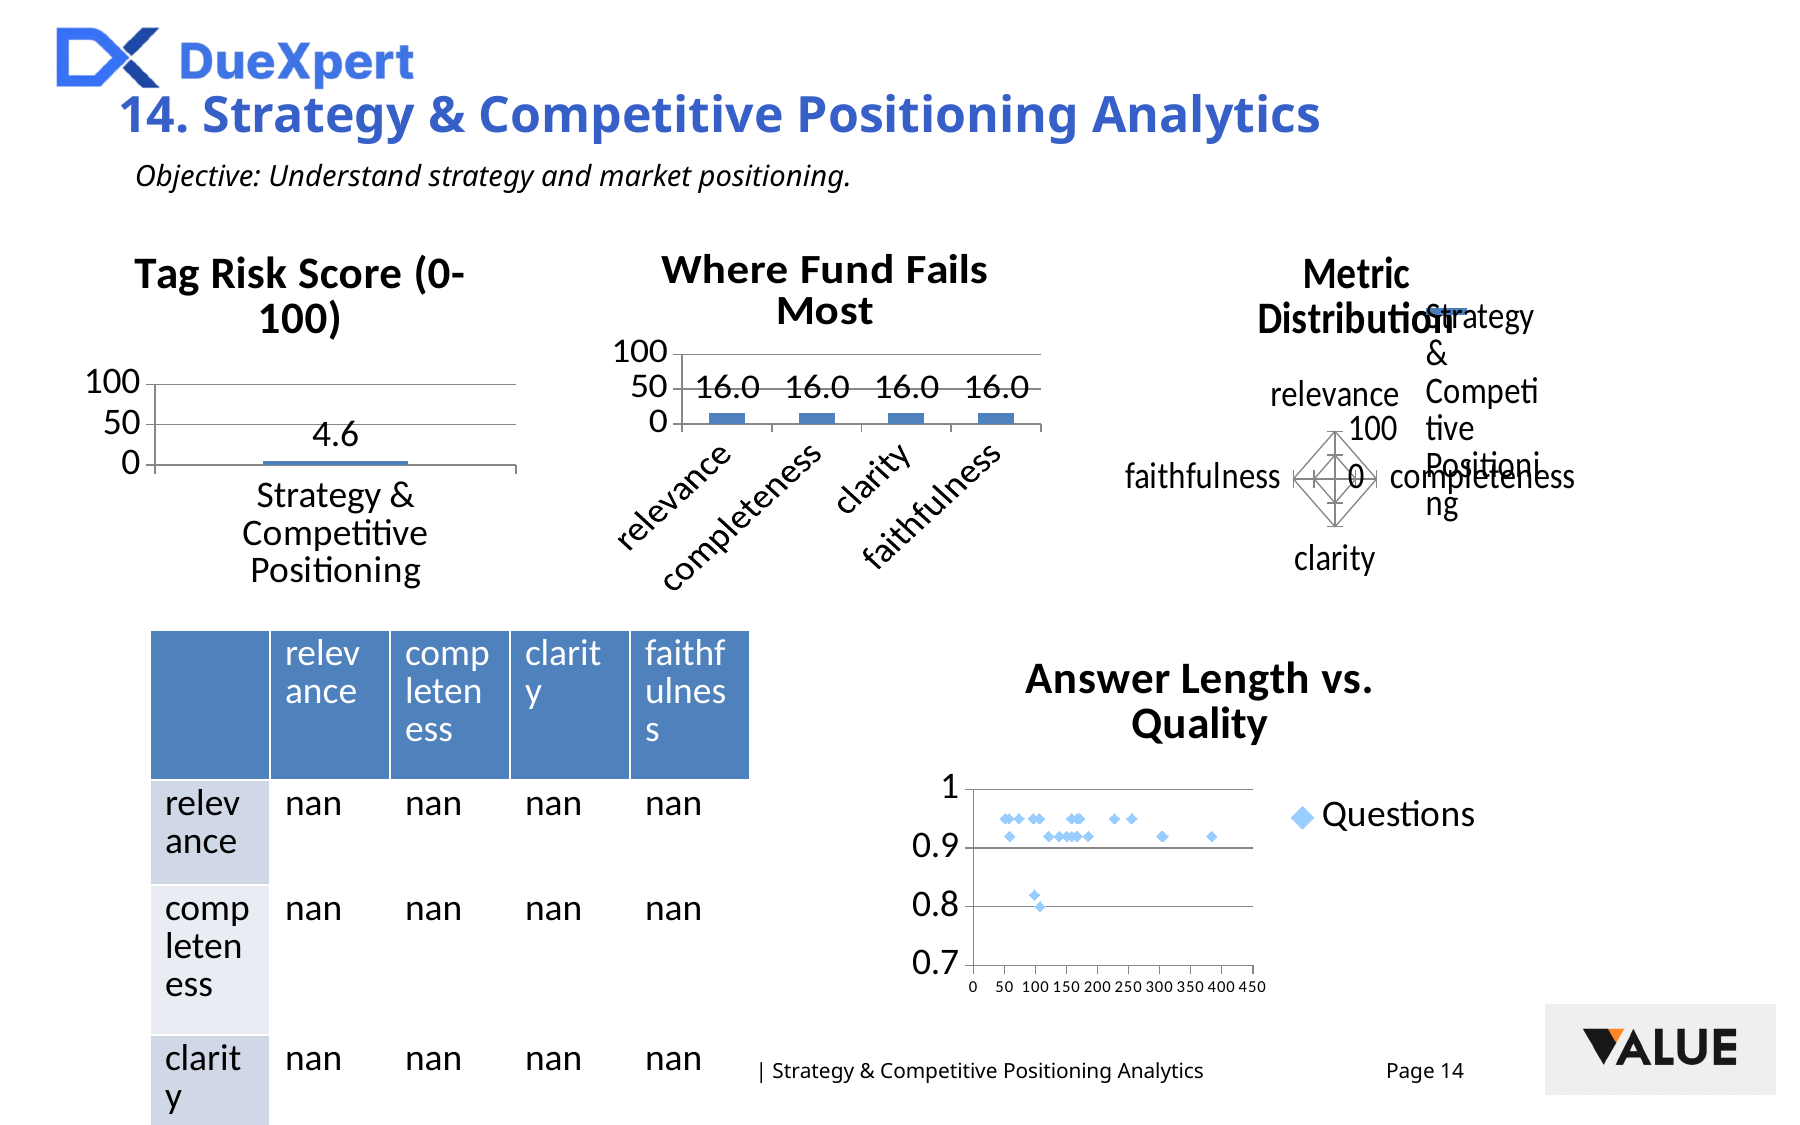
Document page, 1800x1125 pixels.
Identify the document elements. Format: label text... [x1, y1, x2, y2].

text_box 14. Strategy & Competitive Positioning Analytics [103, 74, 1337, 150]
table_cell clarity [151, 1036, 269, 1125]
table_cell nan [271, 781, 389, 884]
table_header clarity [511, 631, 629, 779]
chart [599, 224, 1051, 601]
table_cell nan [271, 1036, 389, 1125]
table_cell relevance [151, 781, 269, 884]
table_cell nan [391, 781, 509, 884]
table_cell nan [511, 1036, 629, 1125]
table_header faithfulness [631, 631, 749, 779]
table_cell nan [631, 886, 749, 1034]
table_header completeness [391, 631, 509, 779]
text_box DueXpert – AI Crypto Fund Due Diligence Suite | Strategy & Competitive Positioning Analytics [751, 1050, 1219, 1090]
picture [1544, 1004, 1776, 1096]
table_cell completeness [151, 886, 269, 1034]
table_cell nan [511, 886, 629, 1034]
chart [1124, 224, 1576, 601]
table_header [151, 631, 269, 779]
table_header relevance [271, 631, 389, 779]
picture [44, 14, 430, 106]
text_box Page 14 [1371, 1050, 1479, 1090]
table_cell nan [271, 886, 389, 1034]
table_cell nan [511, 781, 629, 884]
table_cell nan [631, 1036, 749, 1125]
table_cell nan [631, 781, 749, 884]
chart [74, 224, 526, 601]
table_cell nan [391, 1036, 509, 1125]
table_cell nan [391, 886, 509, 1034]
text_box Objective: Understand strategy and market positioning. [119, 149, 1320, 200]
chart [899, 629, 1501, 1006]
